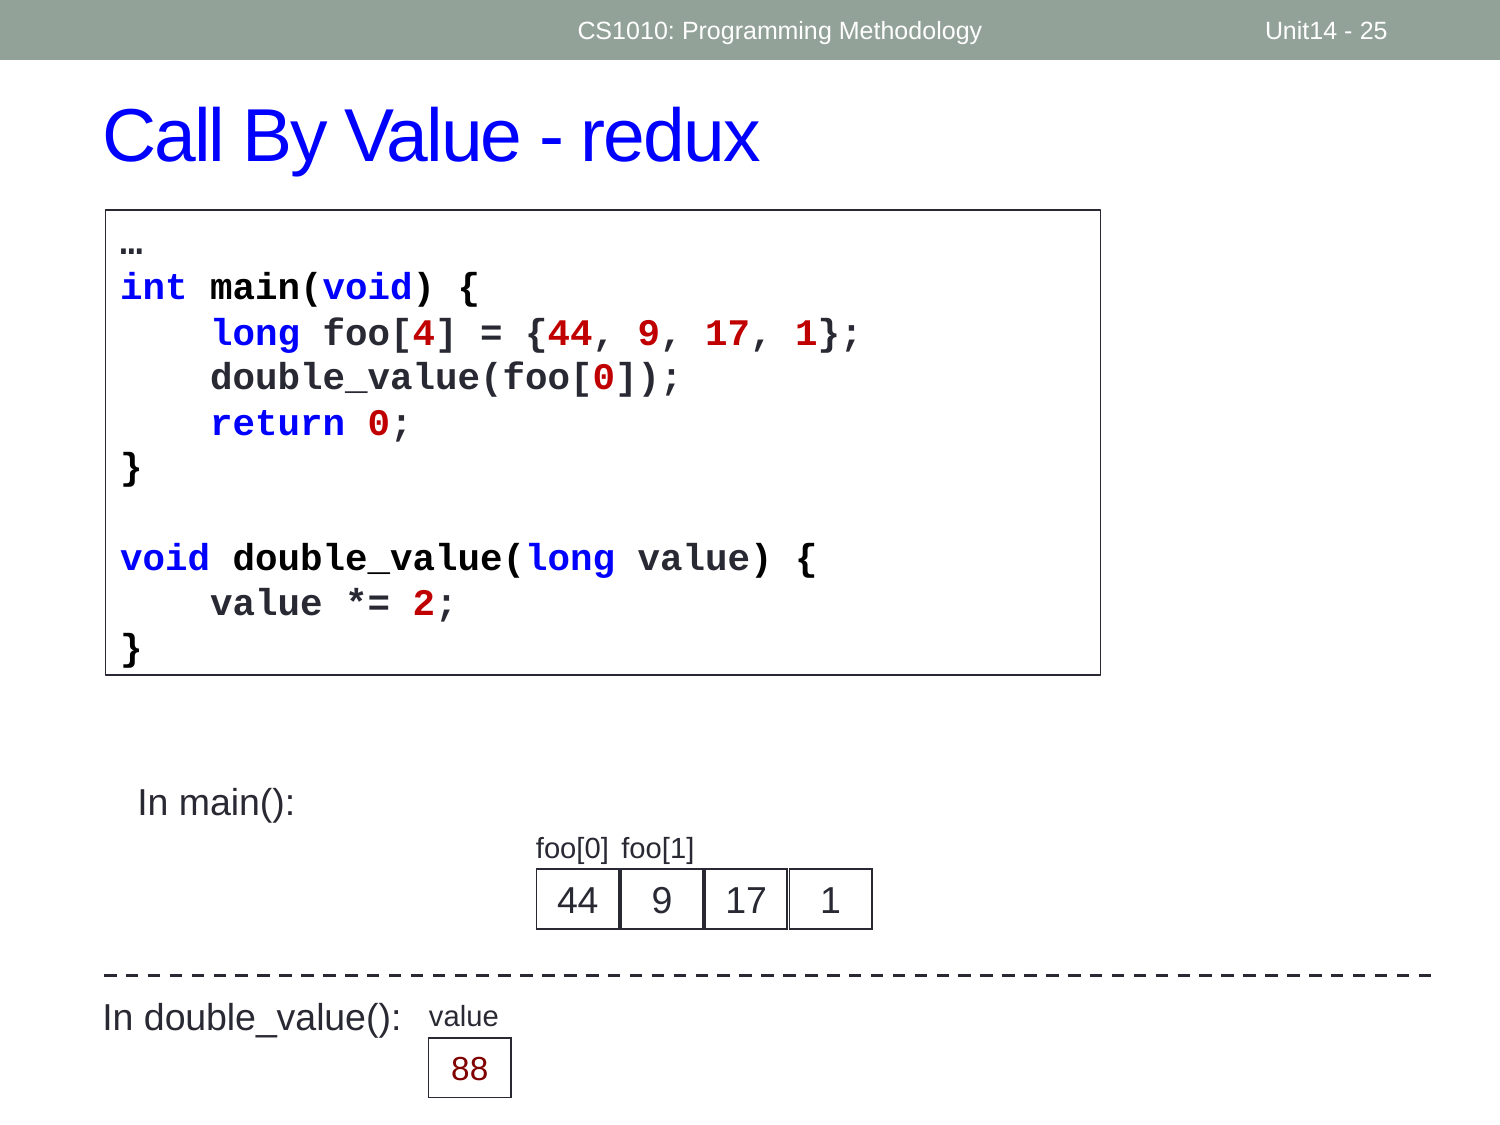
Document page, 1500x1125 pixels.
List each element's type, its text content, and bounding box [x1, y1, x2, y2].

text_box 44 [428, 1055, 511, 1098]
slide_number Unit14 - 25 [1250, 3, 1425, 57]
title Call By Value - redux [87, 62, 1463, 200]
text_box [87, 985, 521, 1047]
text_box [105, 770, 1435, 976]
text_box 88 [433, 1055, 507, 1095]
text_box … int main(void) { long foo[4] = {44, 9, 17, 1}; double_value(foo[0]); return 0; } void double_value(long value) { value *= 2; } [103, 208, 1103, 677]
footer CS1010: Programming Methodology [562, 3, 1238, 57]
